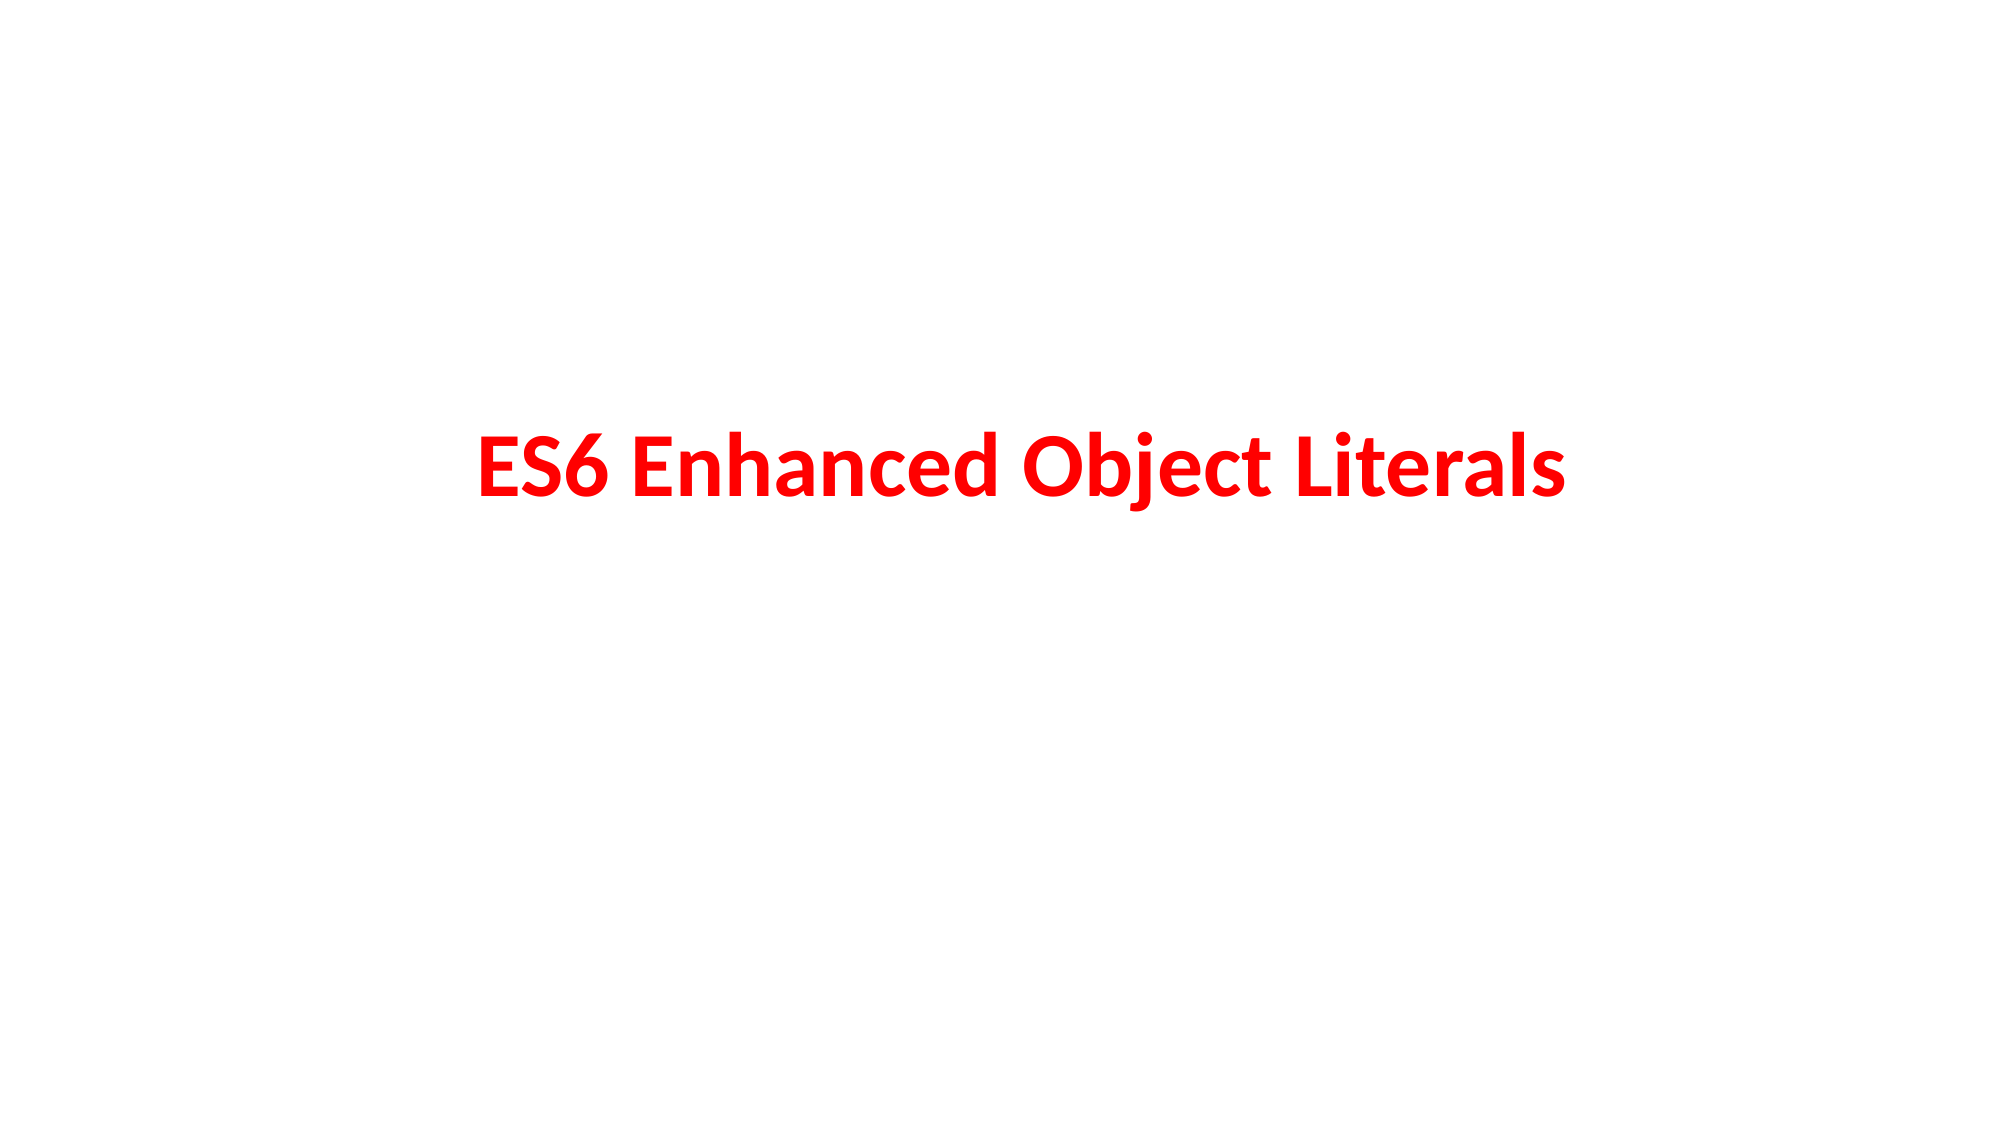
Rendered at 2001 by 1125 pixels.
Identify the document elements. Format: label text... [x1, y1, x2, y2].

text_box ES6 Enhanced Object Literals [461, 397, 1584, 523]
